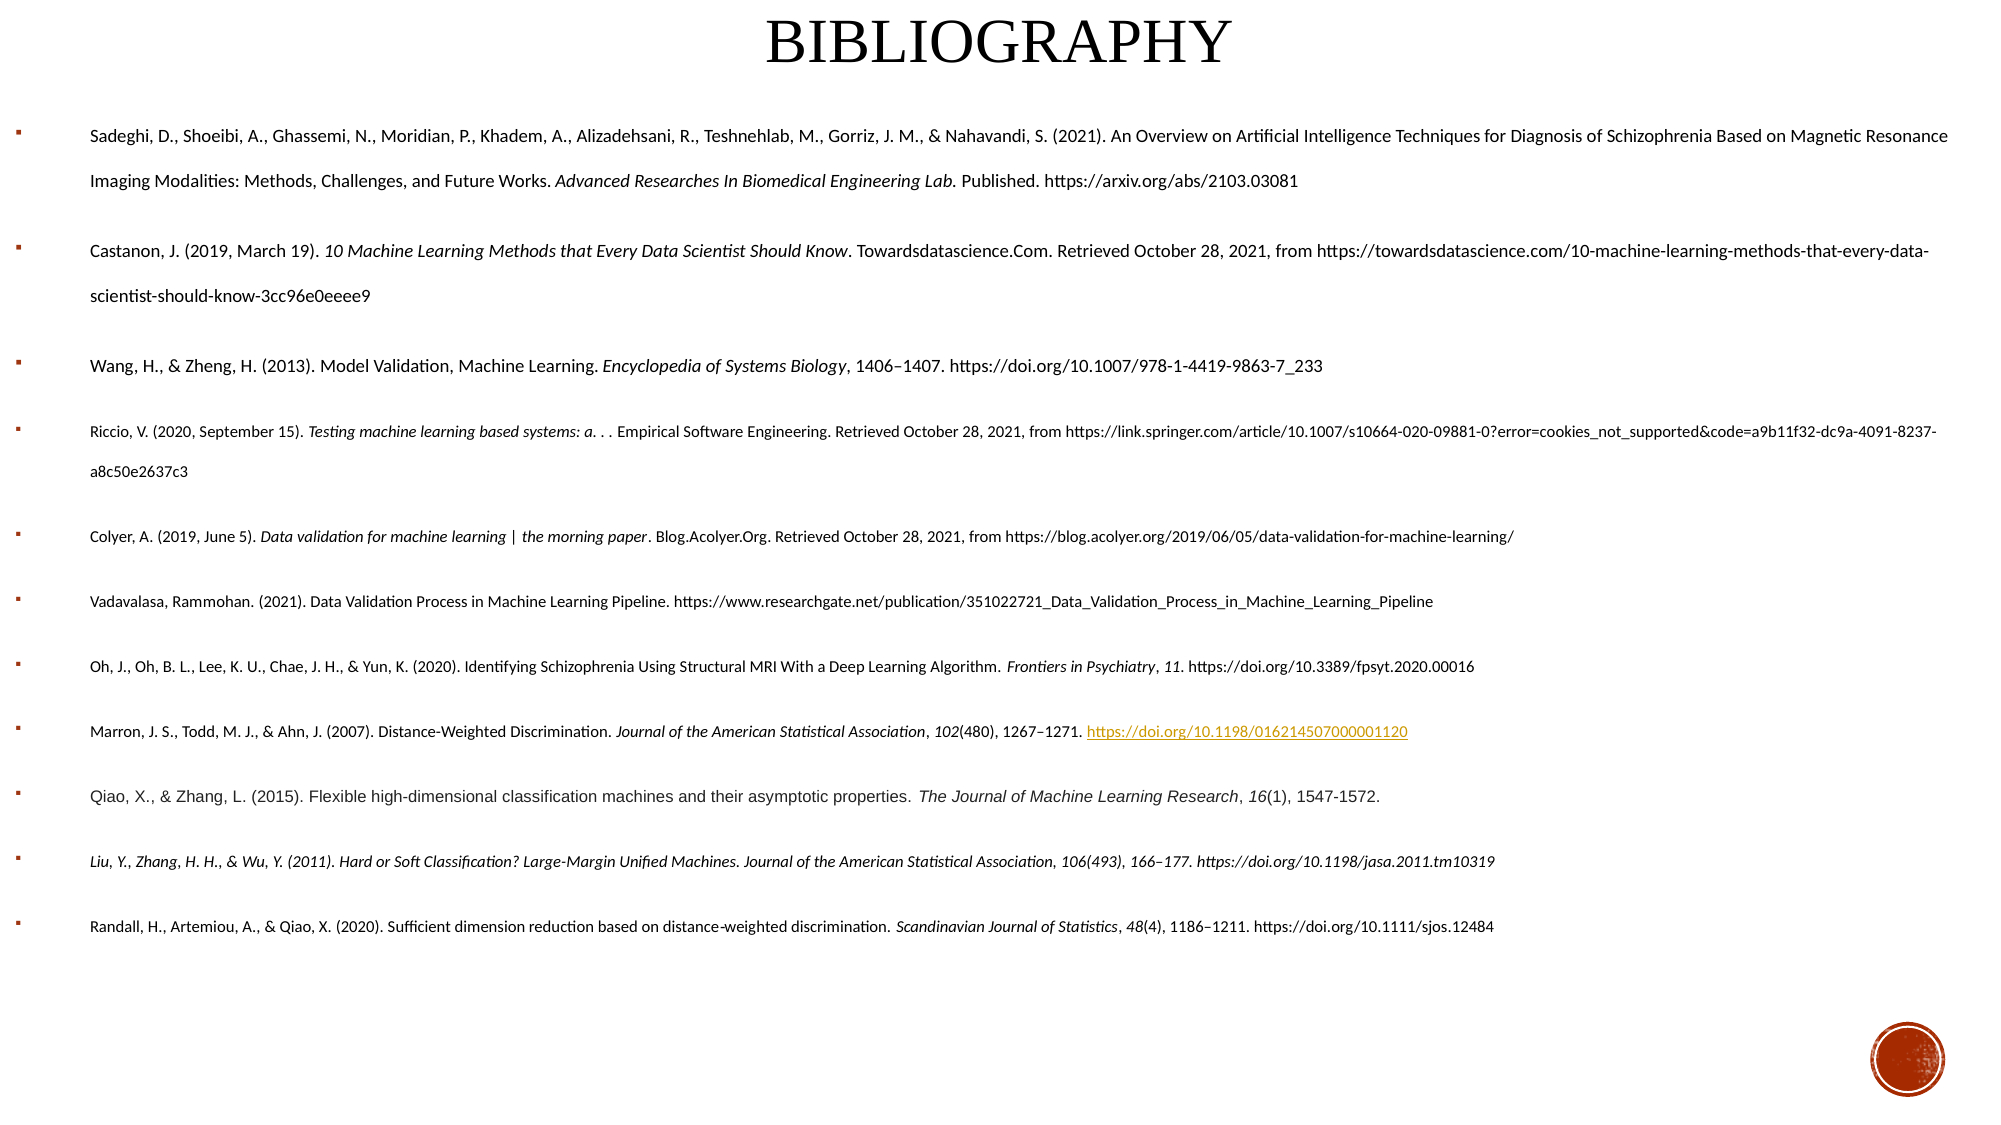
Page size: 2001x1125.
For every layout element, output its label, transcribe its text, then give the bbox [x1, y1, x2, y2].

title Bibliography [0, 0, 2000, 84]
list Sadeghi, D., Shoeibi, A., Ghassemi, N., Moridian, P., Khadem, A., Alizadehsani, R., Teshnehlab, M., Gorriz, J. M., & Nahavandi, S. (2021). An Overview on Artificial Intelligence Techniques for Diagnosis of Schizophrenia Based on Magnetic Resonance Imaging Modalities: Methods, Challenges, and Future Works. Advanced Researches In Biomedical Engineering Lab. Published. https://arxiv.org/abs/2103.03081 Castanon, J. (2019, March 19). 10 Machine Learning Methods that Every Data Scientist Should Know. Towardsdatascience.Com. Retrieved October 28, 2021, from https://towardsdatascience.com/10-machine-learning-methods-that-every-data-scientist-should-know-3cc96e0eeee9 Wang, H., & Zheng, H. (2013). Model Validation, Machine Learning. Encyclopedia of Systems Biology, 1406–1407. https://doi.org/10.1007/978-1-4419-9863-7_233 Riccio, V. (2020, September 15). Testing machine learning based systems: a. . . Empirical Software Engineering. Retrieved October 28, 2021, from https://link.springer.com/article/10.1007/s10664-020-09881-0?error=cookies_not_supported&code=a9b11f32-dc9a-4091-8237-a8c50e2637c3 Colyer, A. (2019, June 5). Data validation for machine learning | the morning paper. Blog.Acolyer.Org. Retrieved October 28, 2021, from https://blog.acolyer.org/2019/06/05/data-validation-for-machine-learning/ Vadavalasa, Rammohan. (2021). Data Validation Process in Machine Learning Pipeline. https://www.researchgate.net/publication/351022721_Data_Validation_Process_in_Machine_Learning_Pipeline Oh, J., Oh, B. L., Lee, K. U., Chae, J. H., & Yun, K. (2020). Identifying Schizophrenia Using Structural MRI With a Deep Learning Algorithm. Frontiers in Psychiatry, 11. https://doi.org/10.3389/fpsyt.2020.00016 Marron, J. S., Todd, M. J., & Ahn, J. (2007). Distance-Weighted Discrimination. Journal of the American Statistical Association, 102(480), 1267–1271. https://doi.org/10.1198/016214507000001120 Qiao, X., & Zhang, L. (2015). Flexible high-dimensional classification machines and their asymptotic properties. The Journal of Machine Learning Research, 16(1), 1547-1572. Liu, Y., Zhang, H. H., & Wu, Y. (2011). Hard or Soft Classification? Large-Margin Unified Machines. Journal of the American Statistical Association, 106(493), 166–177. https://doi.org/10.1198/jasa.2011.tm10319 Randall, H., Artemiou, A., & Qiao, X. (2020). Sufficient dimension reduction based on distance‐weighted discrimination. Scandinavian Journal of Statistics, 48(4), 1186–1211. https://doi.org/10.1111/sjos.12484 [0, 93, 2000, 1125]
